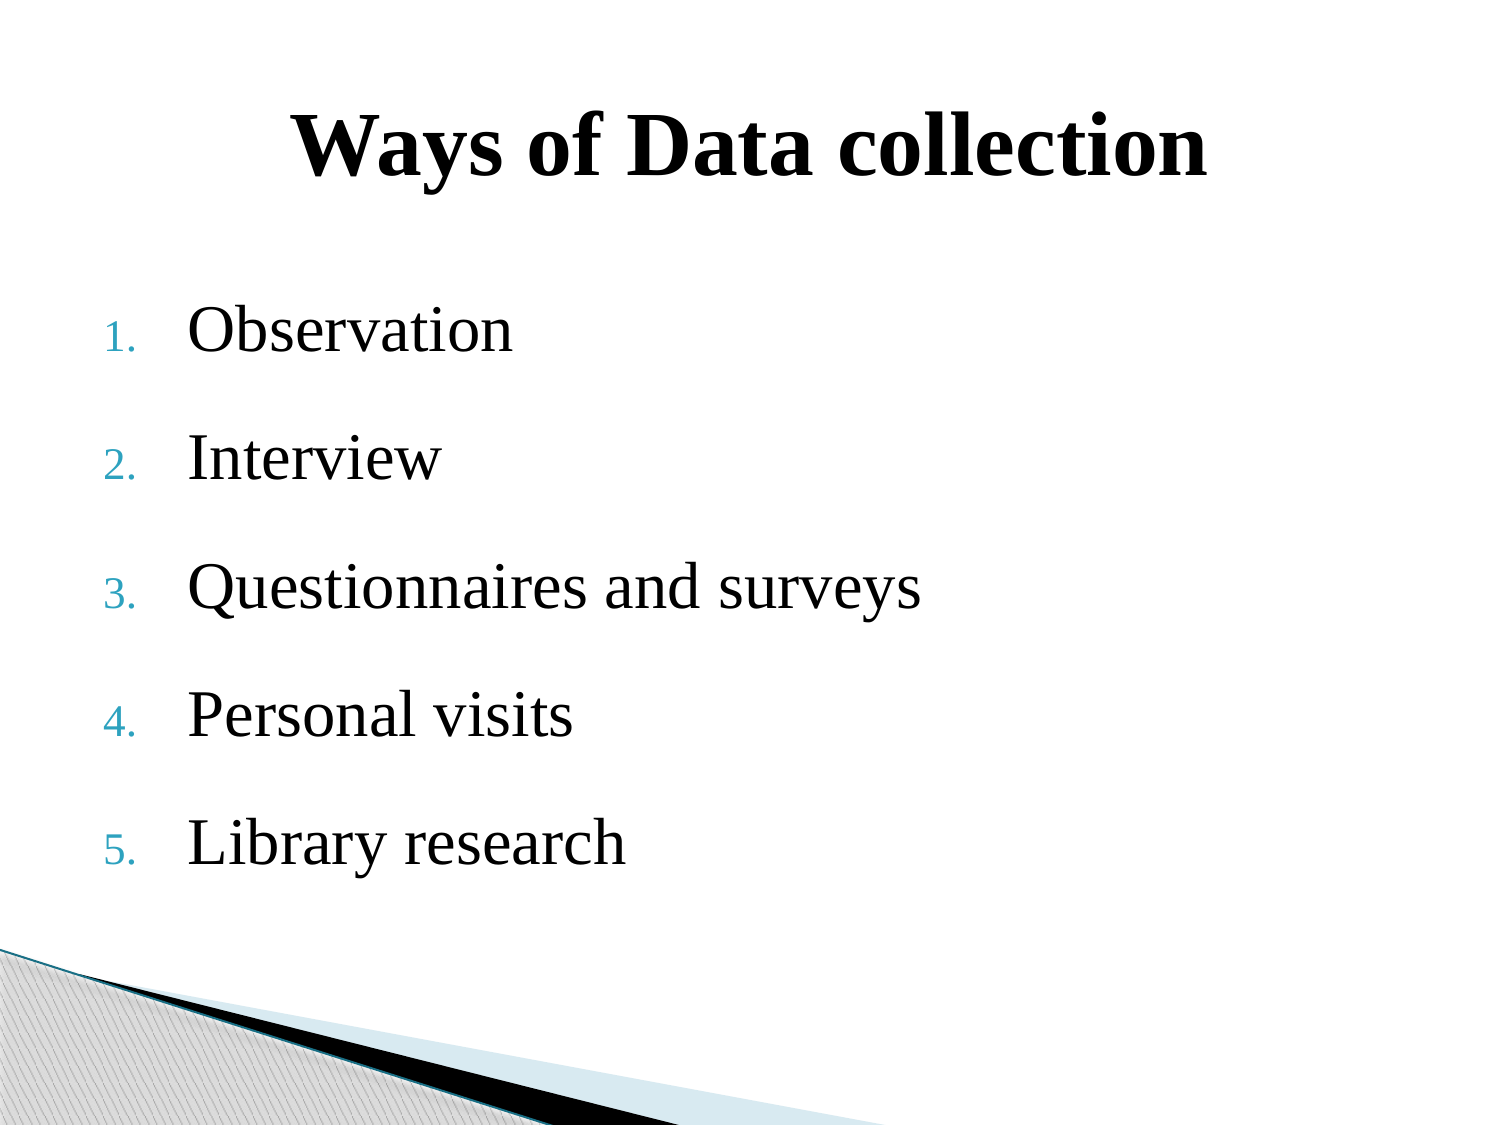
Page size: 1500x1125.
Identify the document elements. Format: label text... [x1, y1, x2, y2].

list Observation Interview Questionnaires and surveys Personal visits Library research [70, 237, 1425, 988]
title Ways of Data collection [75, 45, 1425, 233]
